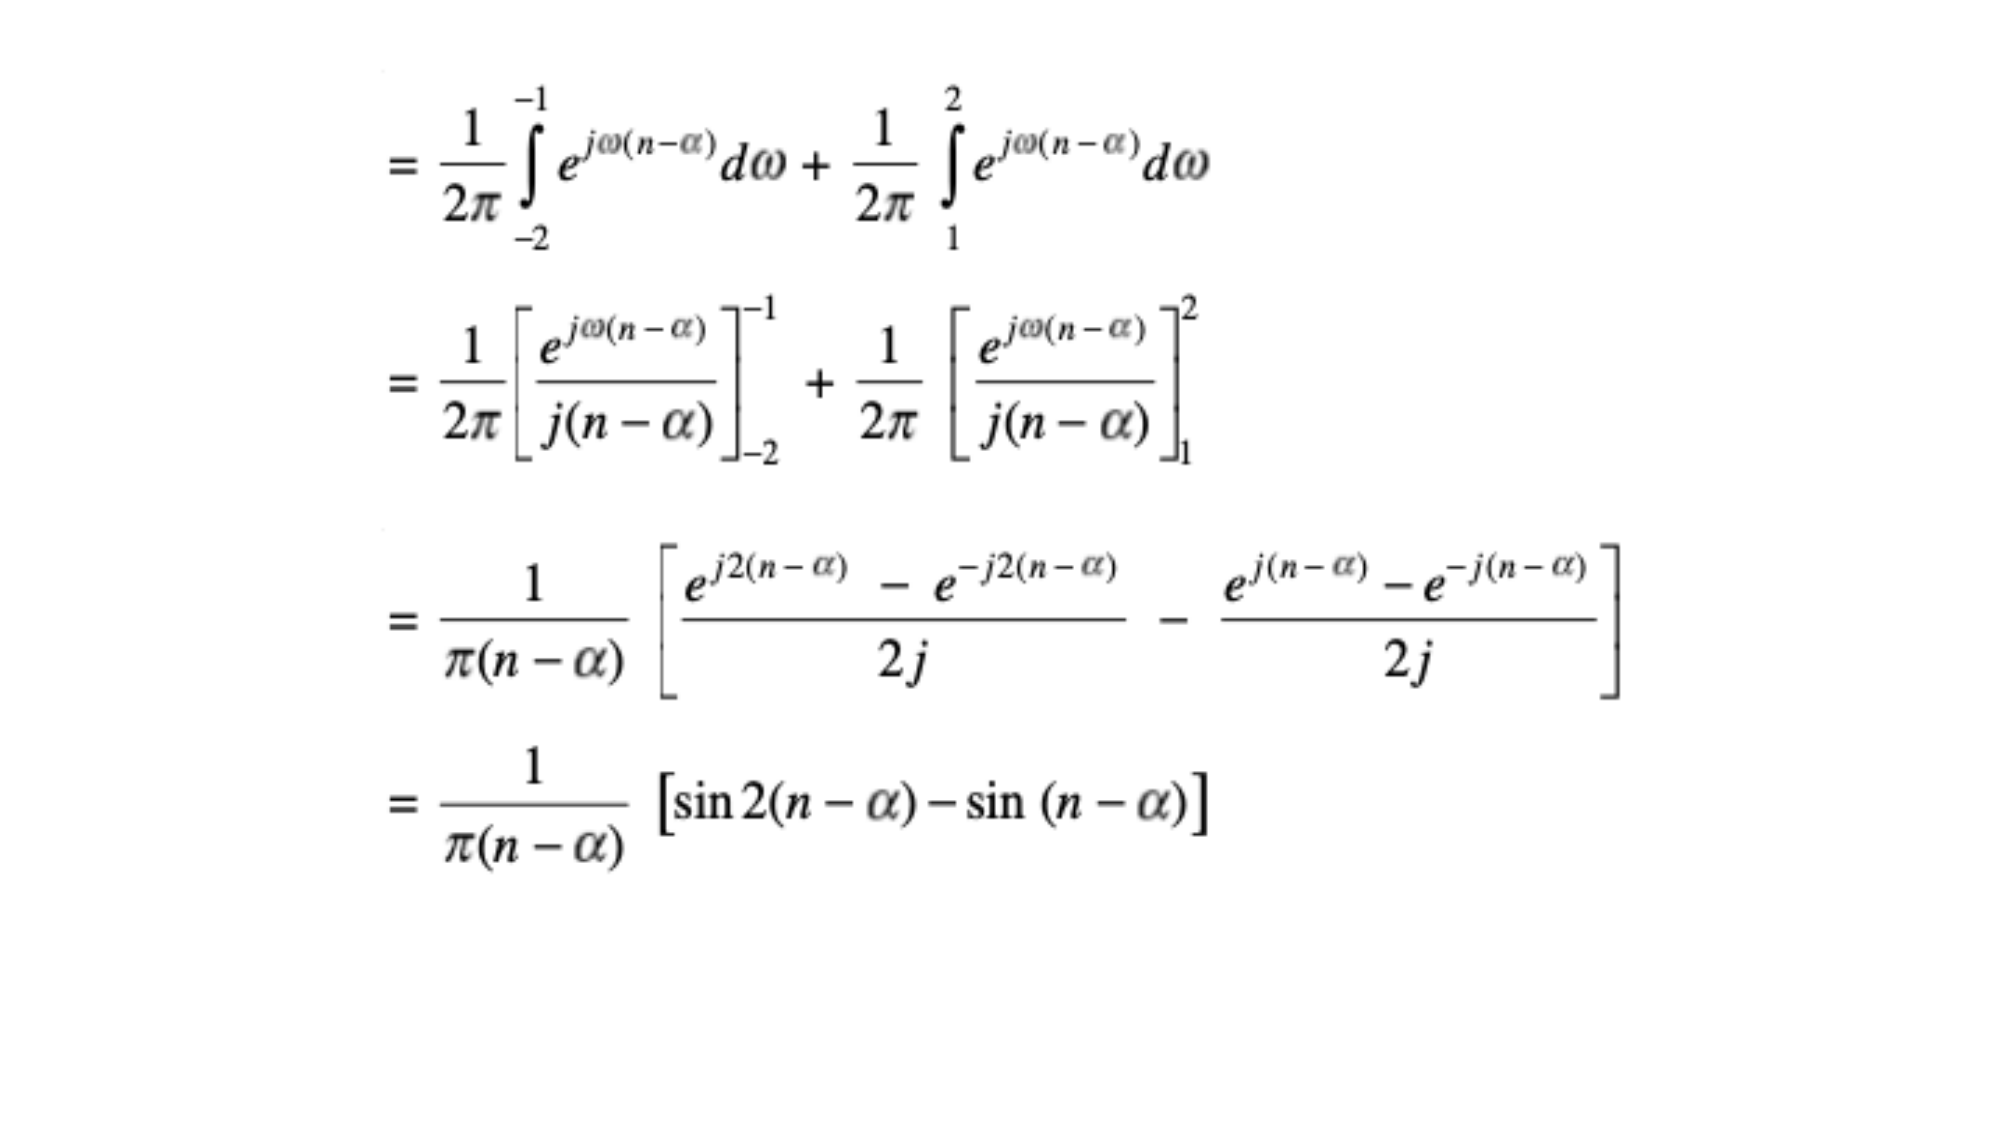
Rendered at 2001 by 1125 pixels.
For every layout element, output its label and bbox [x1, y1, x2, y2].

list [34, 36, 1969, 1066]
